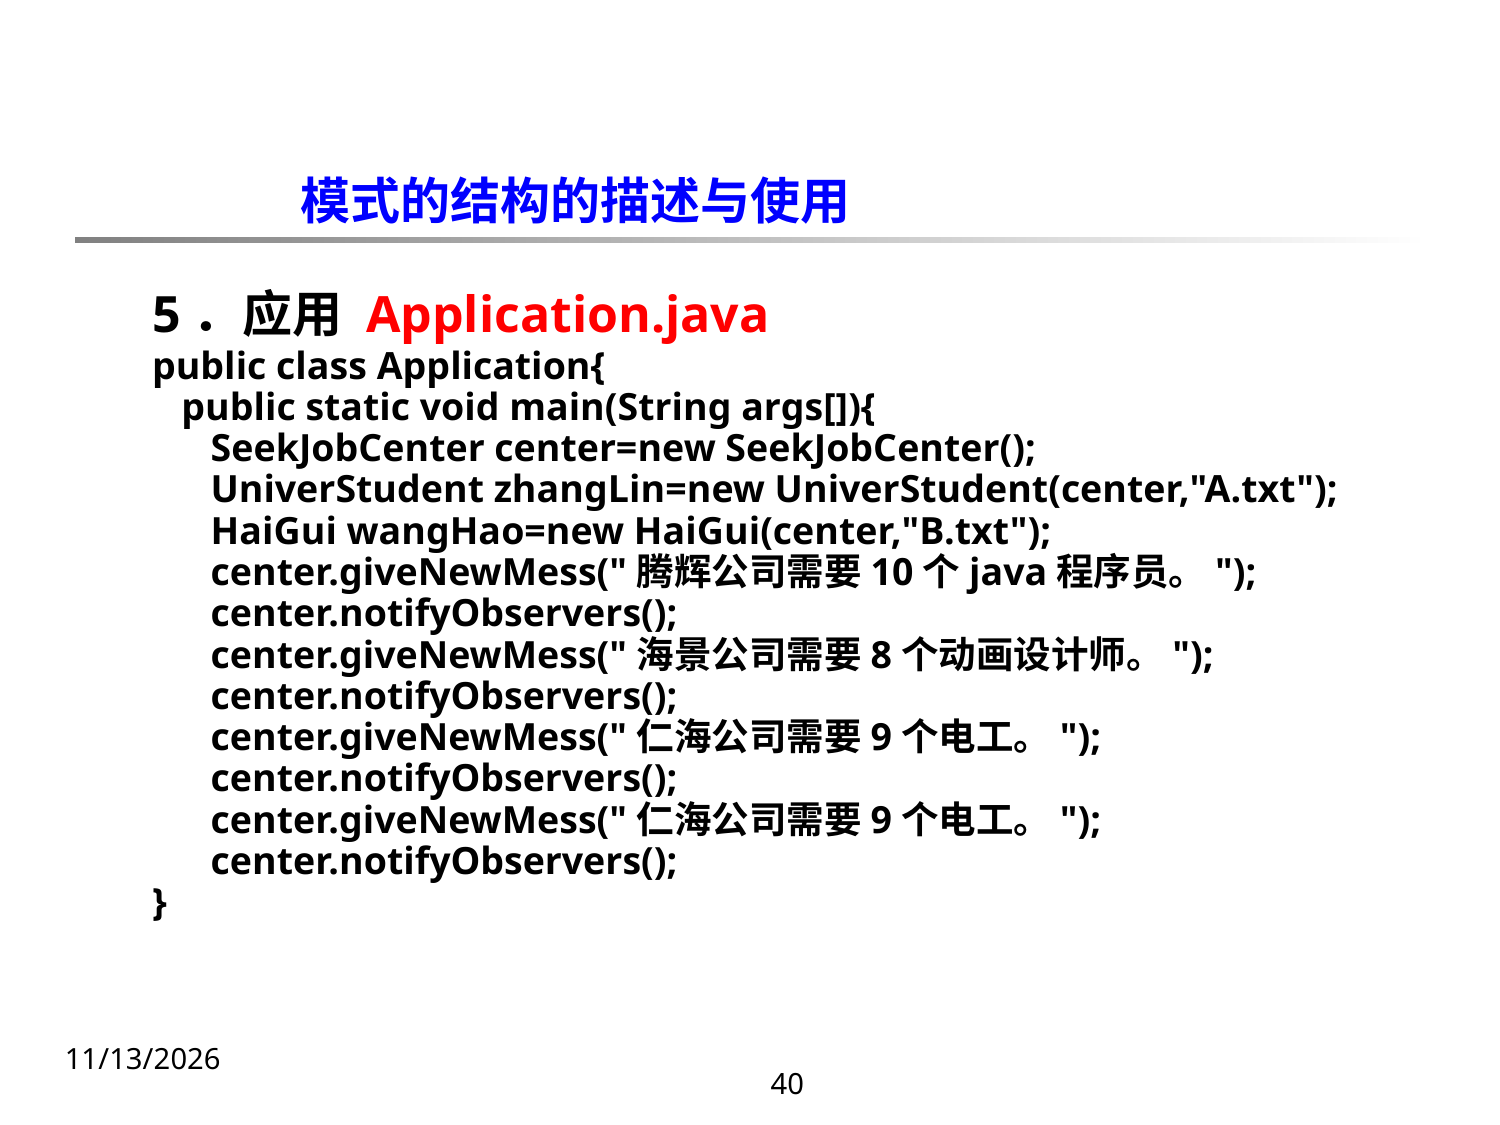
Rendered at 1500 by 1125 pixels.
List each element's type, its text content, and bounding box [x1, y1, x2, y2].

text_box 5．应用 Application.java public class Application{ public static void main(String args[]){ SeekJobCenter center=new SeekJobCenter(); UniverStudent zhangLin=new UniverStudent(center,"A.txt"); HaiGui wangHao=new HaiGui(center,"B.txt"); center.giveNewMess("腾辉公司需要10个java程序员。"); center.notifyObservers(); center.giveNewMess("海景公司需要8个动画设计师。"); center.notifyObservers(); center.giveNewMess("仁海公司需要9个电工。"); center.notifyObservers(); center.giveNewMess("仁海公司需要9个电工。"); center.notifyObservers(); } [137, 274, 1425, 928]
text_box 模式的结构的描述与使用 [187, 162, 975, 238]
text_box [75, 237, 1425, 243]
text_box [49, 1012, 363, 1088]
text_box [549, 1037, 1025, 1113]
